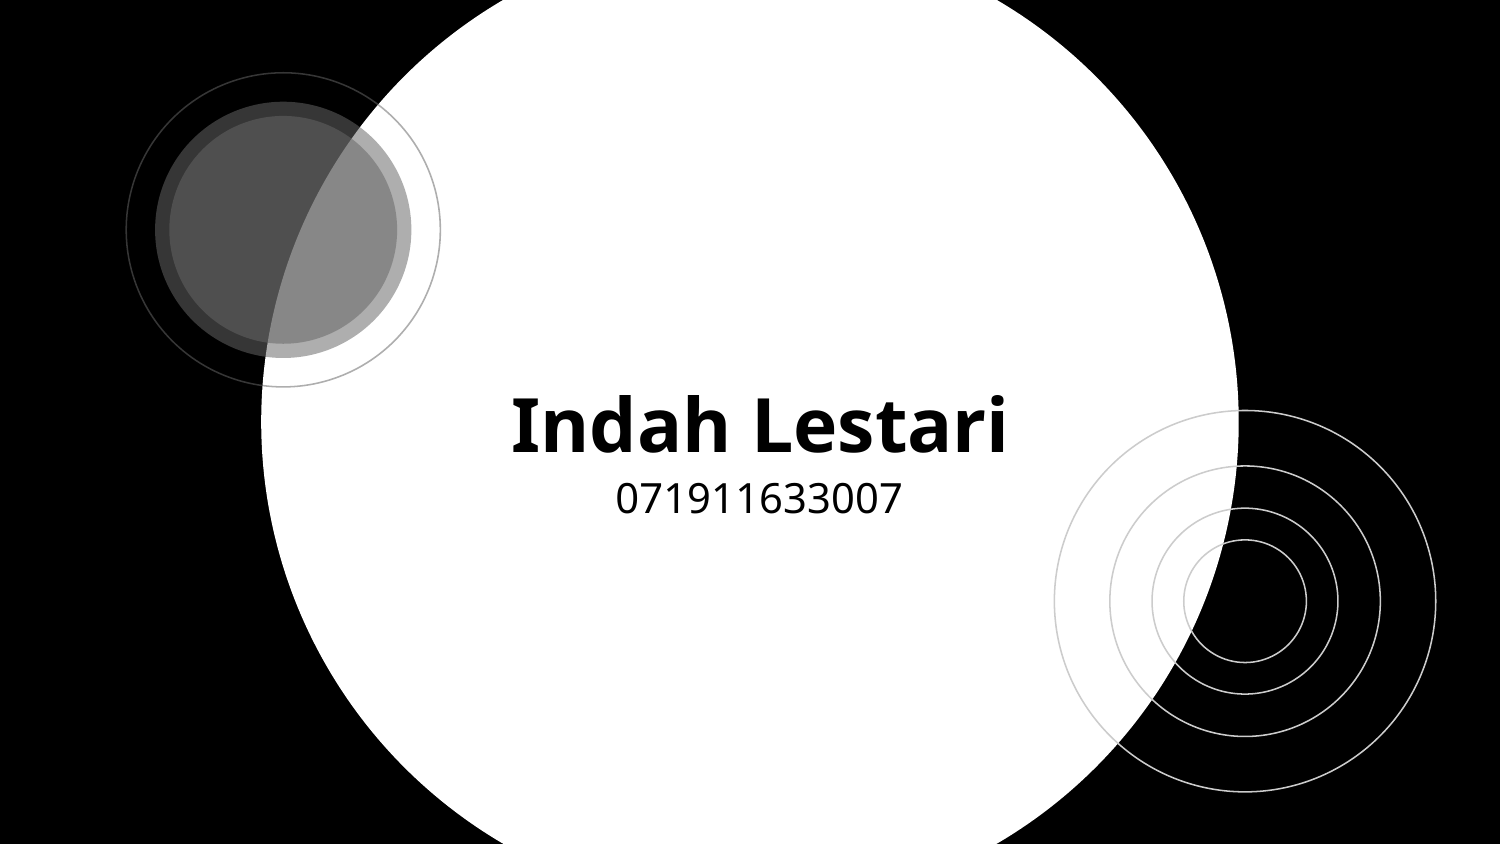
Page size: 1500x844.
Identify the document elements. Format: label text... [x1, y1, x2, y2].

title Indah Lestari [360, 344, 1162, 483]
subtitle 071911633007 [431, 457, 1088, 587]
text_box [169, 116, 398, 345]
